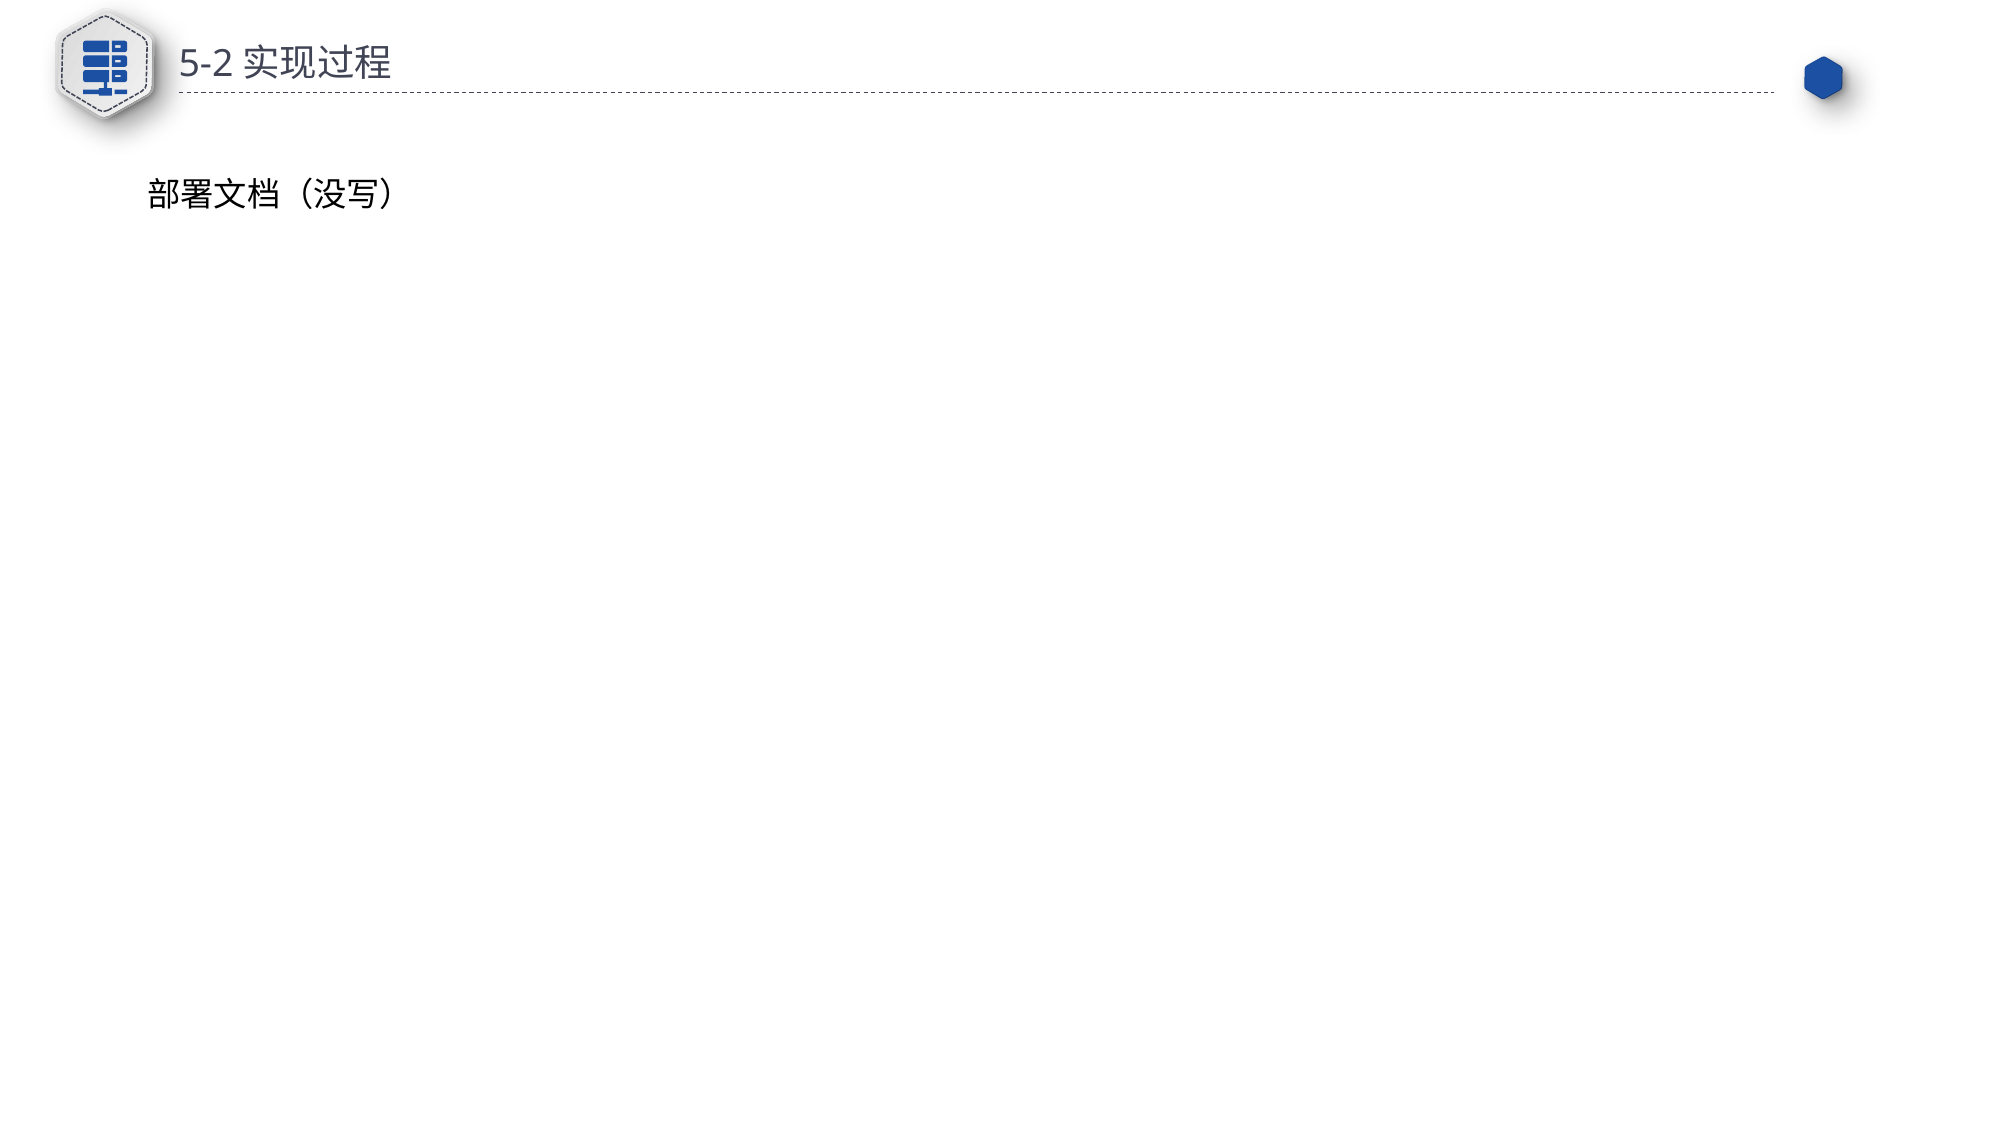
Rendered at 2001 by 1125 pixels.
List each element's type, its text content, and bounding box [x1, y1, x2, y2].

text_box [1802, 58, 1845, 97]
text_box 5-2实现过程 [167, 33, 475, 90]
text_box 部署文档（没写） [132, 165, 475, 221]
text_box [49, 14, 160, 114]
